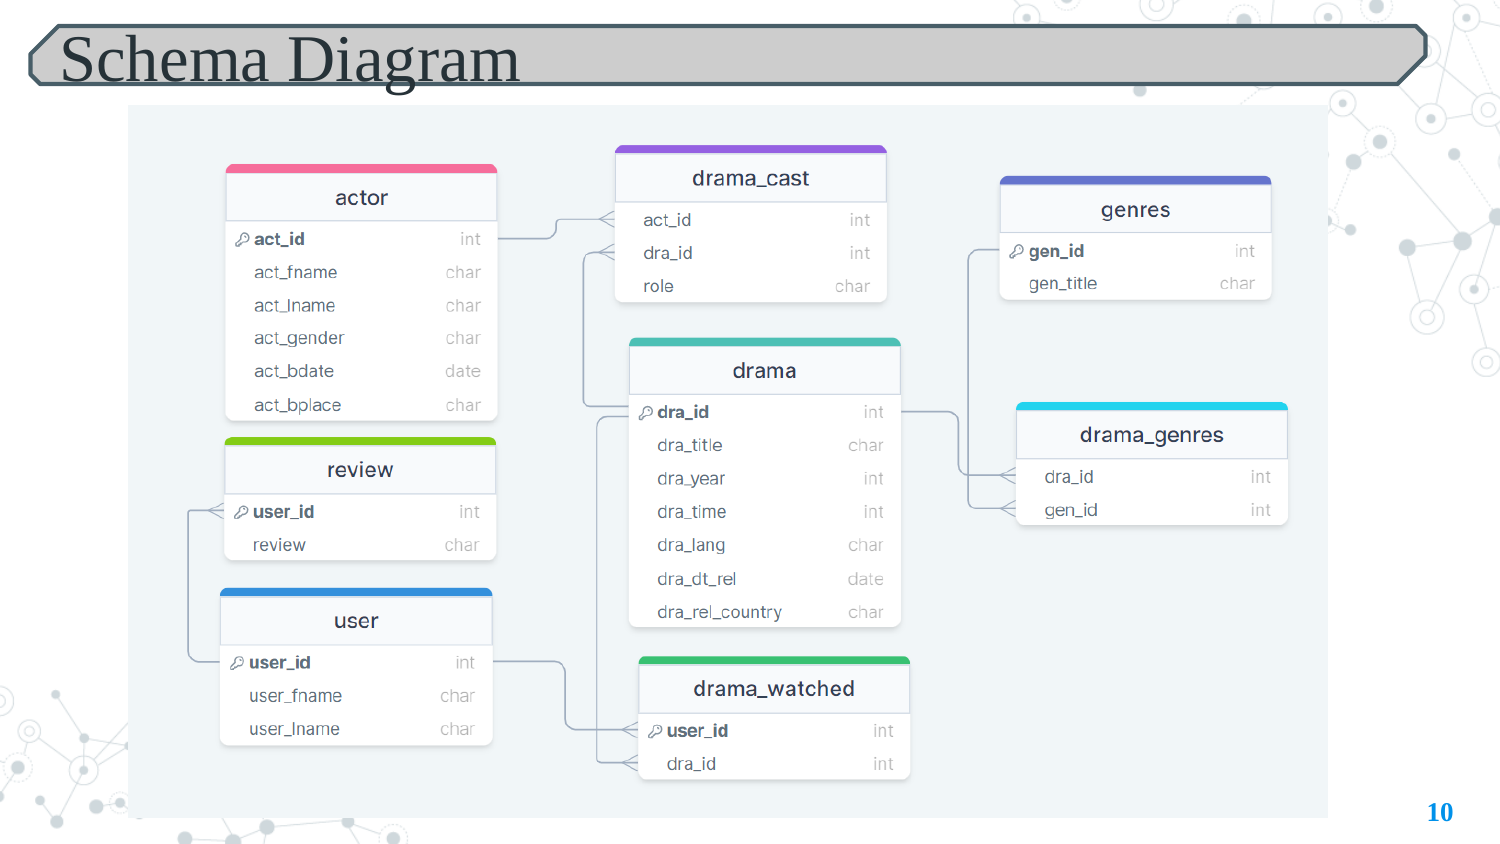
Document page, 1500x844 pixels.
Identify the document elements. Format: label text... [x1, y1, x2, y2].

text_box Schema Diagram [28, 23, 1428, 87]
slide_number 10 [1378, 779, 1469, 844]
picture [0, 0, 1500, 844]
